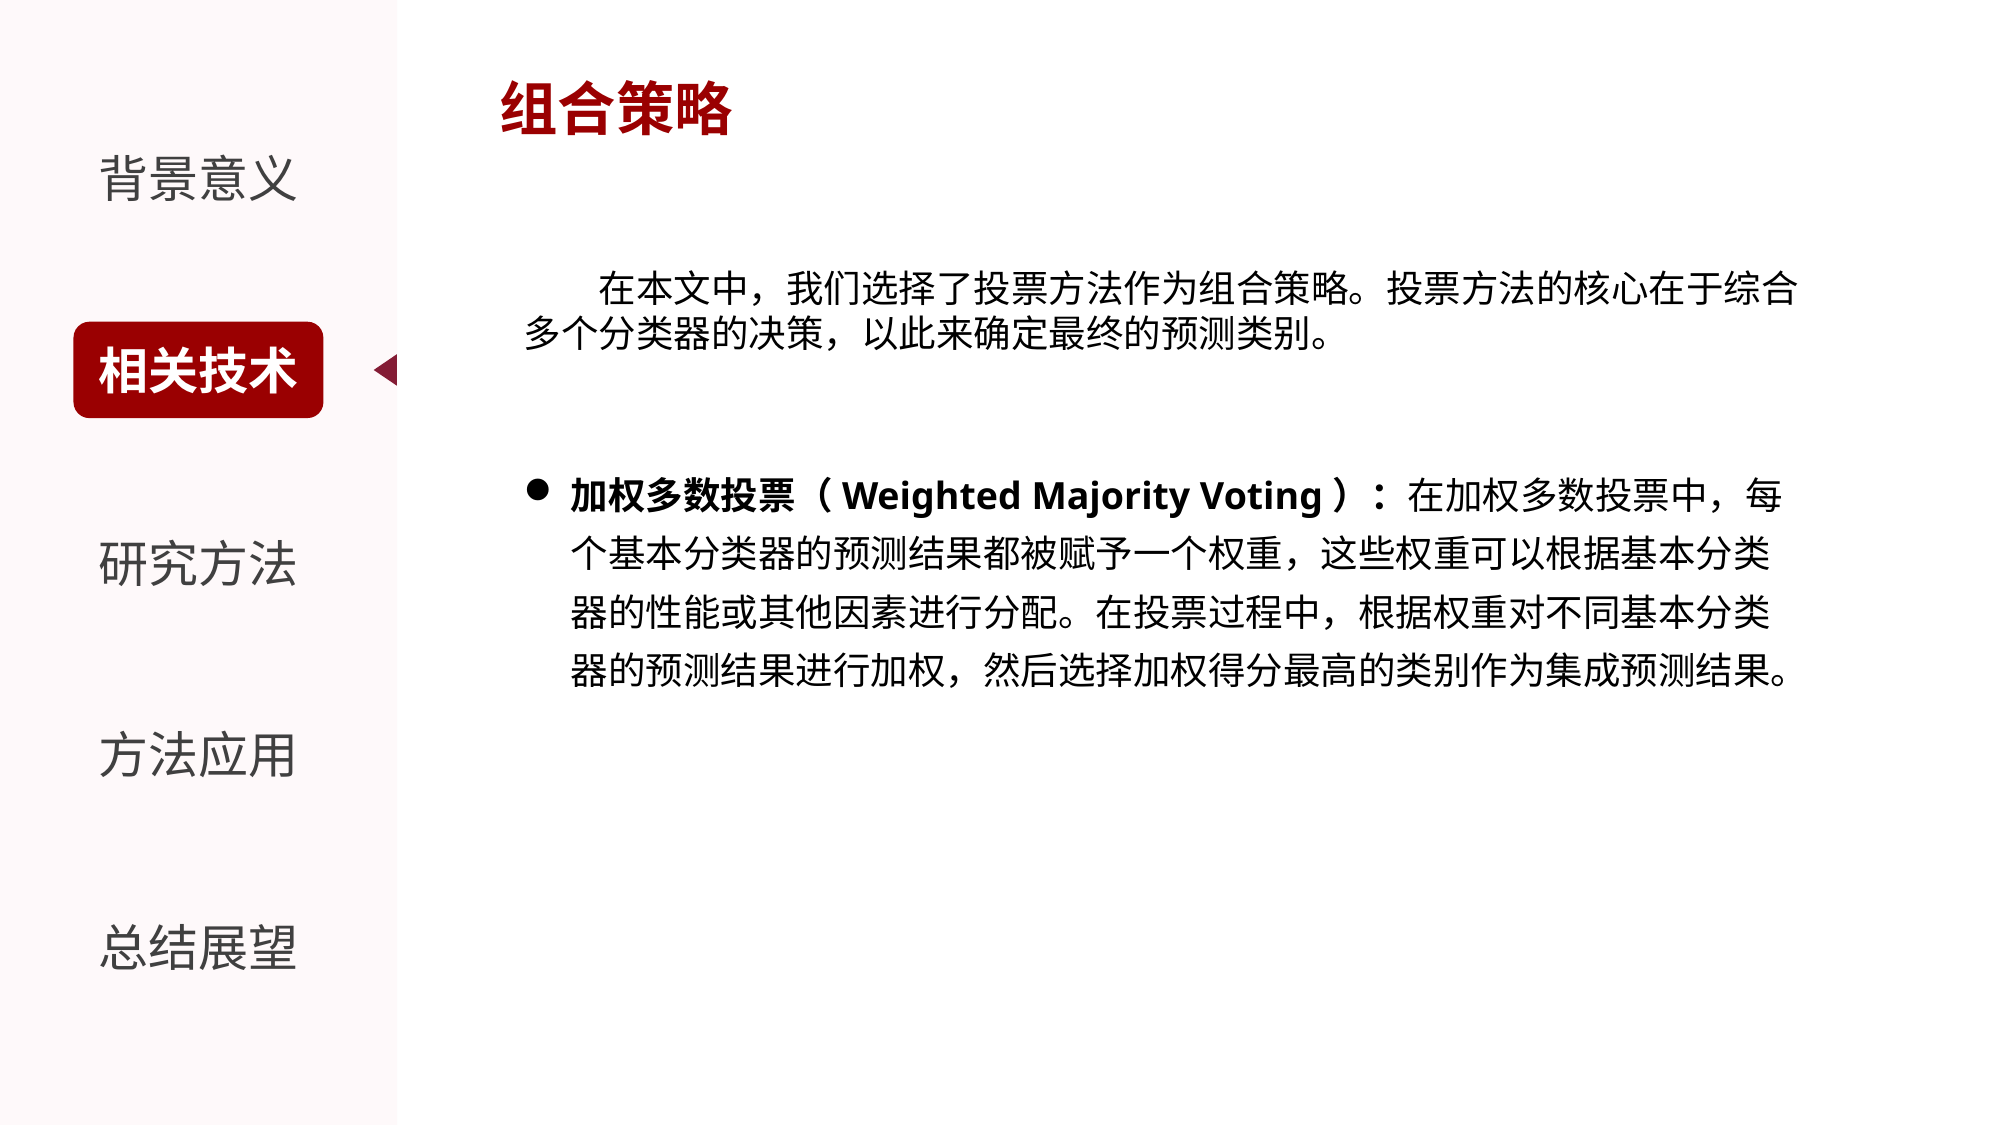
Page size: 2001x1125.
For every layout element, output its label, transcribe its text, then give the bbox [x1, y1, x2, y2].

text_box [371, 352, 398, 388]
text_box [0, 0, 398, 1125]
text_box 方法应用 [83, 716, 314, 792]
text_box 加权多数投票（Weighted Majority Voting）：在加权多数投票中，每个基本分类器的预测结果都被赋予一个权重，这些权重可以根据基本分类器的性能或其他因素进行分配。在投票过程中，根据权重对不同基本分类器的预测结果进行加权，然后选择加权得分最高的类别作为集成预测结果。 [508, 450, 1823, 745]
text_box 在本文中，我们选择了投票方法作为组合策略。投票方法的核心在于综合多个分类器的决策，以此来确定最终的预测类别。 [509, 257, 1849, 362]
text_box 相关技术 [83, 332, 314, 408]
text_box 组合策略 [484, 64, 748, 150]
text_box 总结展望 [83, 908, 314, 984]
text_box [72, 320, 325, 420]
text_box 背景意义 [83, 140, 314, 216]
text_box 研究方法 [83, 524, 314, 600]
